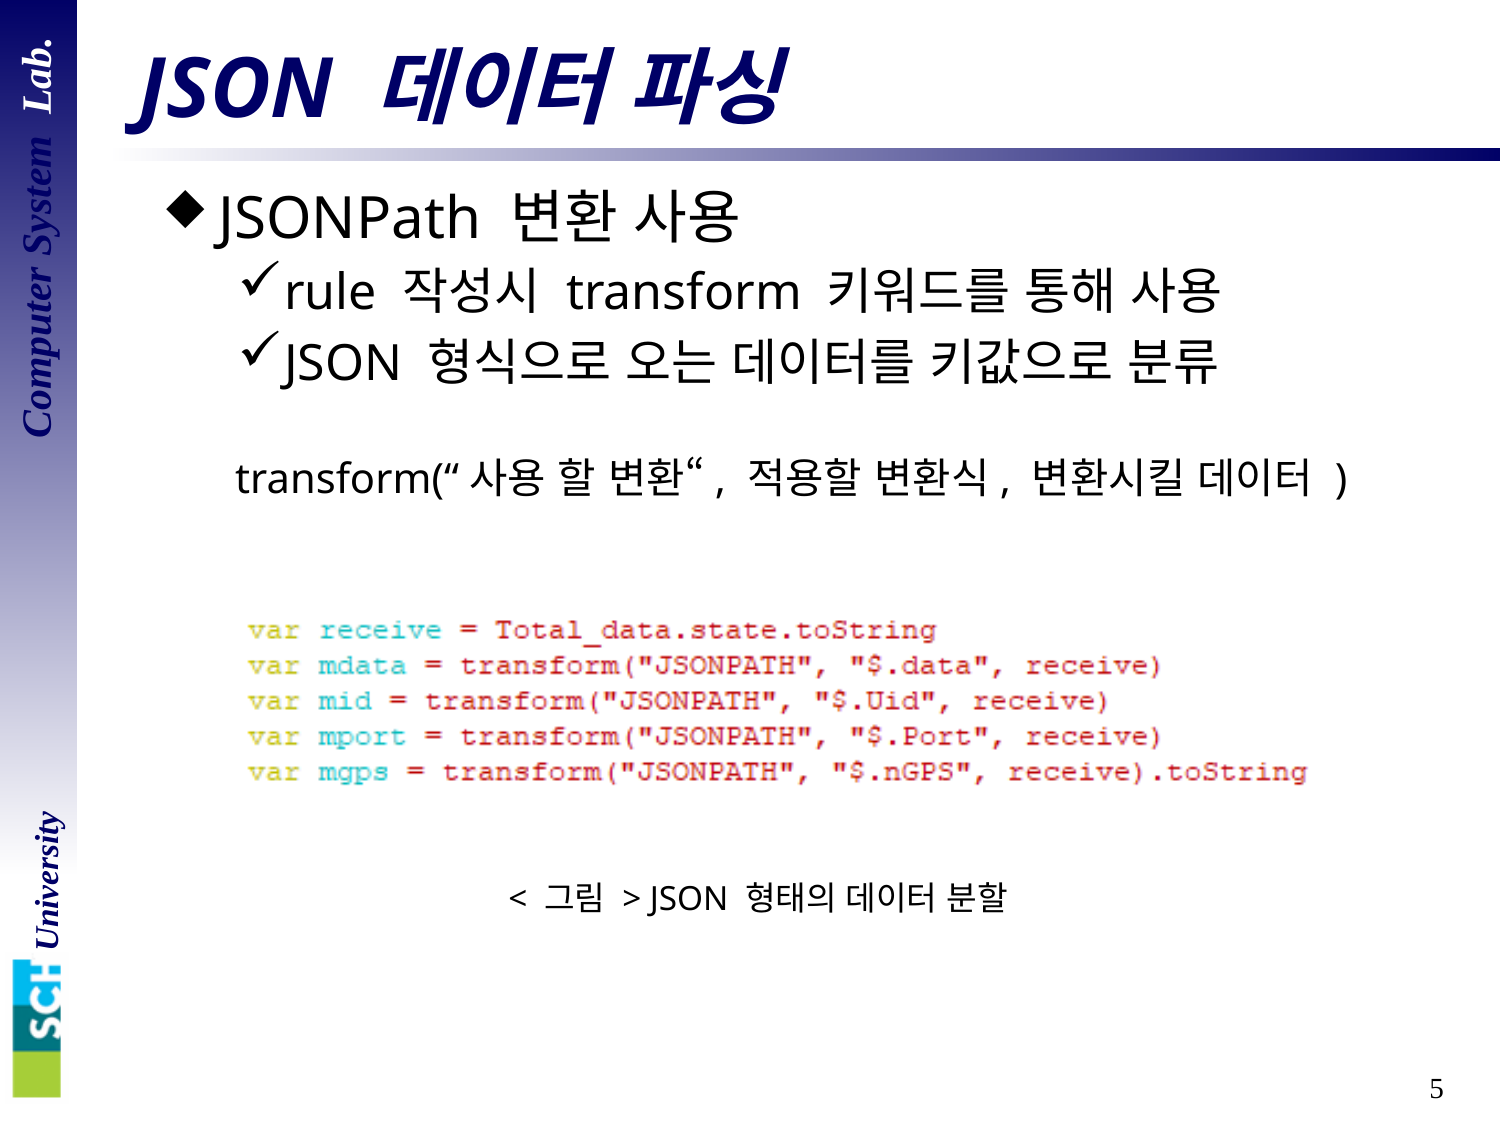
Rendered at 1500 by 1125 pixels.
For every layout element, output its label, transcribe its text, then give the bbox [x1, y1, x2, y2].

text_box < 그림 > JSON 형태의 데이터 분할 [493, 869, 1023, 925]
picture [241, 608, 1316, 804]
text_box transform(“사용 할 변환“, 적용할 변환식, 변환시킬 데이터 ) [220, 444, 1363, 510]
list JSONPath 변환 사용 rule 작성시 transform 키워드를 통해 사용 JSON 형식으로 오는 데이터를 키값으로 분류 [147, 172, 1469, 1034]
title JSON 데이터 파싱 [123, 25, 1460, 143]
picture [5, 952, 69, 1104]
